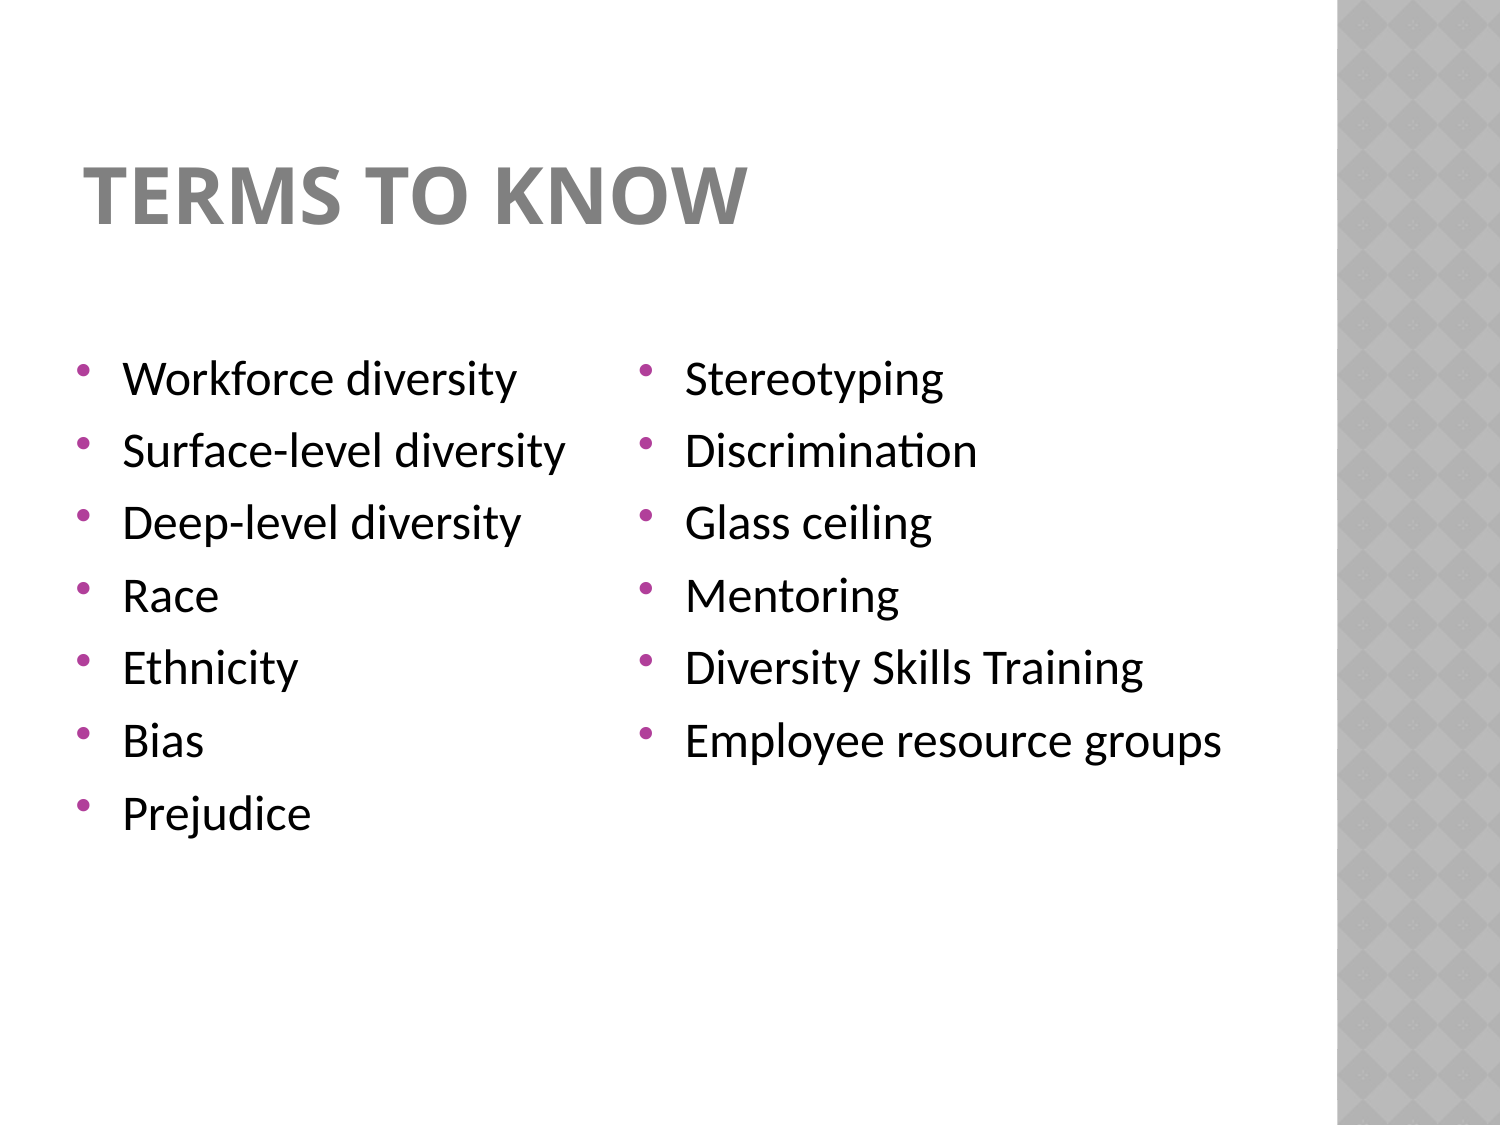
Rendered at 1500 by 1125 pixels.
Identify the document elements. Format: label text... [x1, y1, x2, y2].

list Workforce diversity Surface-level diversity Deep-level diversity Race Ethnicity Bias Prejudice [62, 337, 725, 1080]
title Terms to Know [75, 52, 1263, 240]
list Stereotyping Discrimination Glass ceiling Mentoring Diversity Skills Training Employee resource groups [624, 337, 1288, 830]
